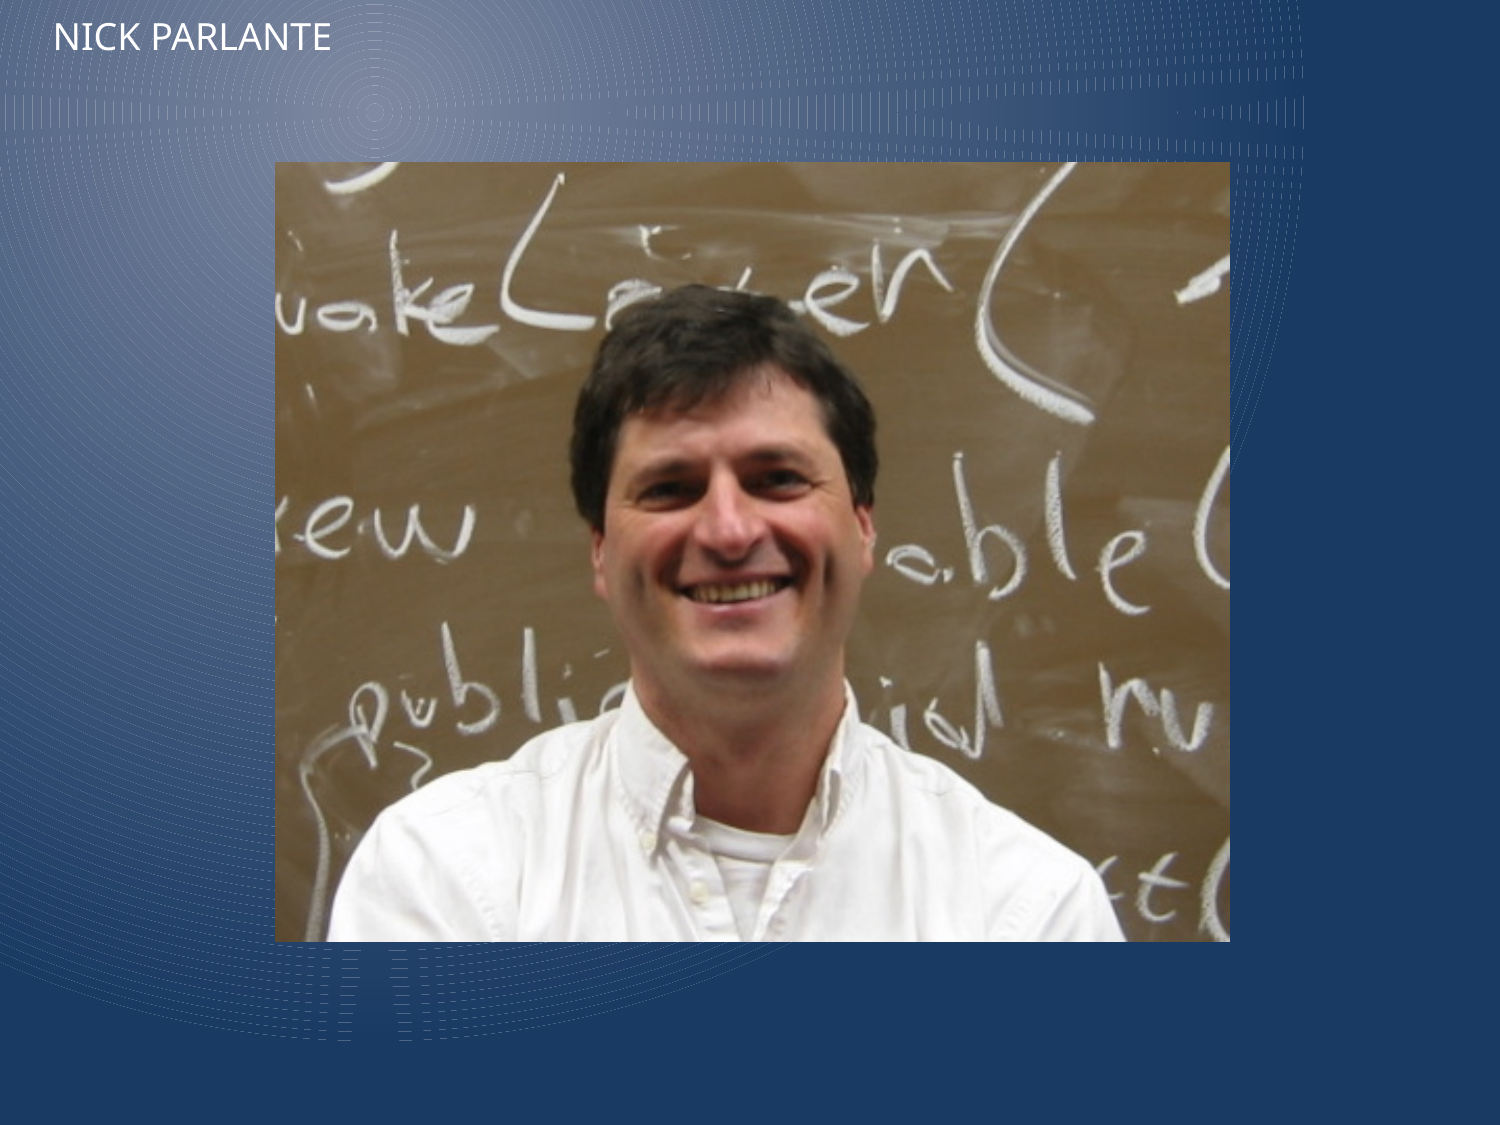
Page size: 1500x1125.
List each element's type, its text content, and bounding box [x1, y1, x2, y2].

picture [274, 162, 1230, 942]
title Nick Parlante [37, 5, 378, 330]
